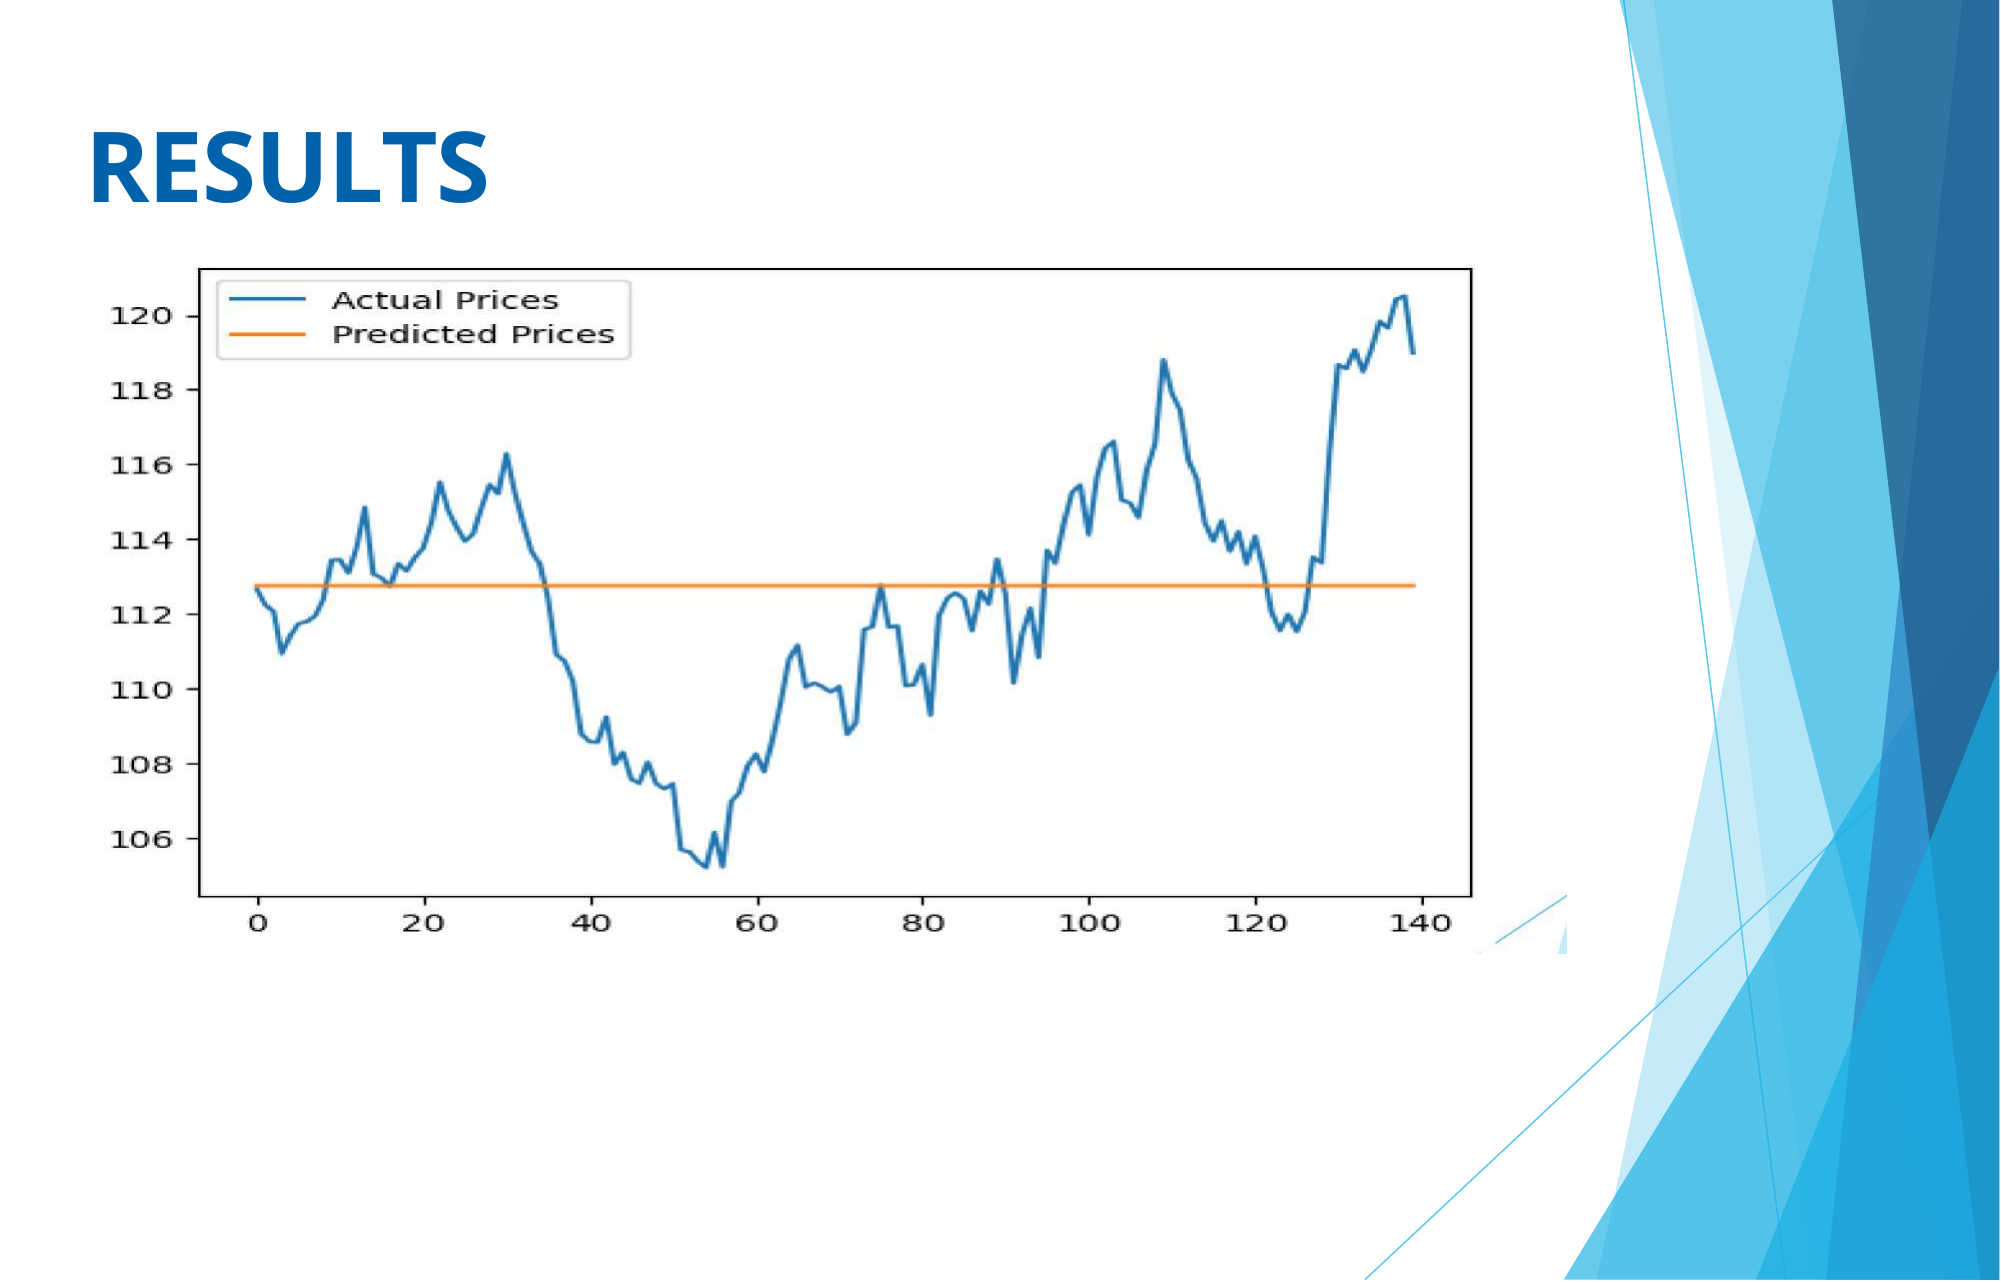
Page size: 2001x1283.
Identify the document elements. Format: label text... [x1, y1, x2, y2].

picture [80, 251, 1364, 954]
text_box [1364, 0, 2000, 1281]
text_box RESULTS [85, 104, 485, 185]
